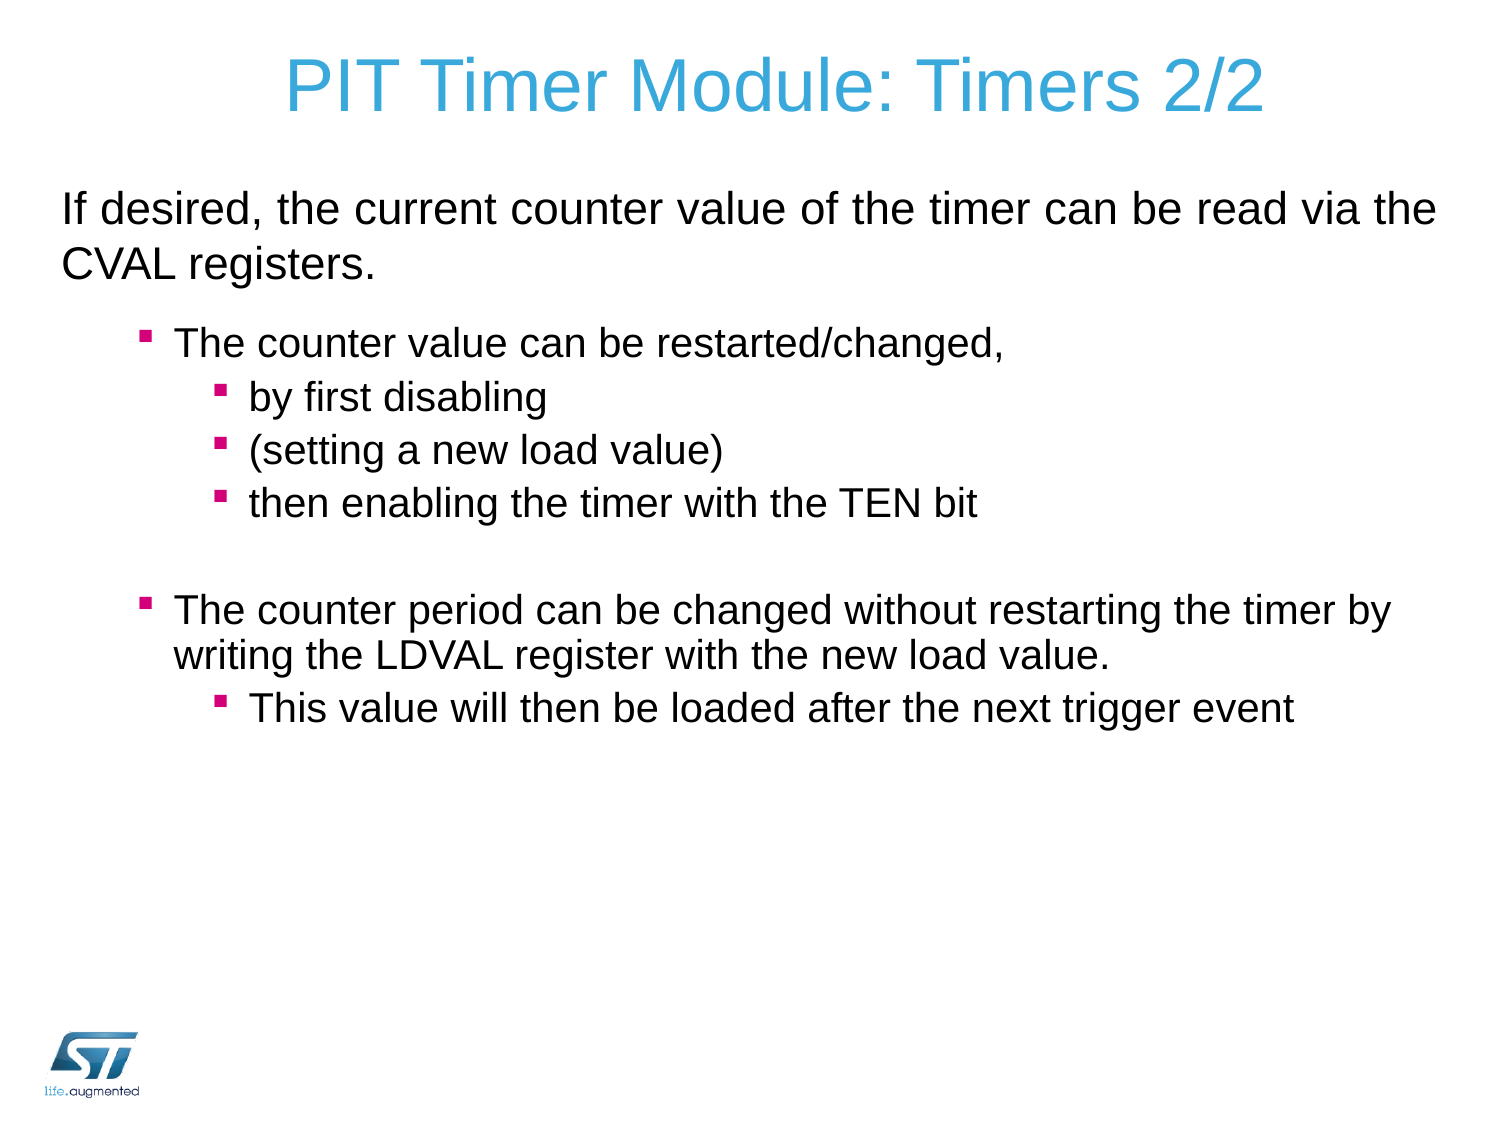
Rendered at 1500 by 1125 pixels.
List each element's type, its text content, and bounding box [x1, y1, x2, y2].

title PIT Timer Module: Timers 2/2 [57, 24, 1283, 138]
text_box If desired, the current counter value of the timer can be read via the CVAL registers. The counter value can be restarted/changed, by first disabling (setting a new load value) then enabling the timer with the TEN bit The counter period can be changed without restarting the timer by writing the LDVAL register with the new load value. This value will then be loaded after the next trigger event [46, 171, 1454, 740]
picture [37, 1022, 147, 1104]
